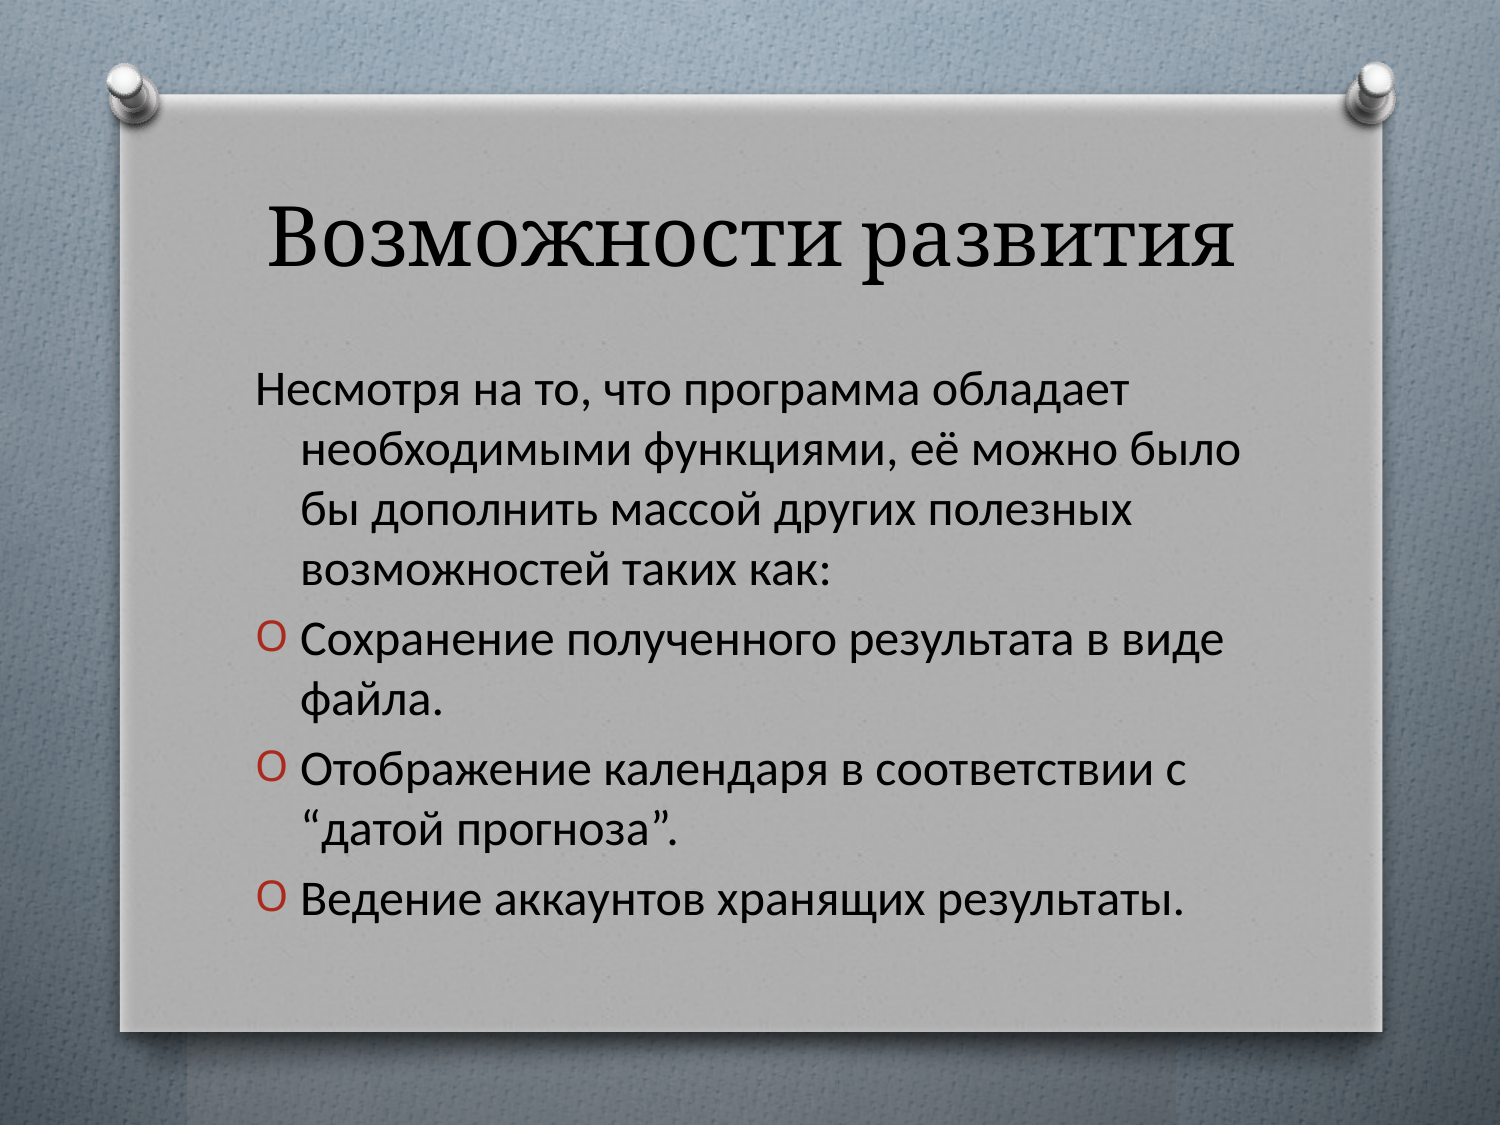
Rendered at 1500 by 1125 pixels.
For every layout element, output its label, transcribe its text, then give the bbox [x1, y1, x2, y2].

list Несмотря на то, что программа обладает необходимыми функциями, её можно было бы дополнить массой других полезных возможностей таких как: Сохранение полученного результата в виде файла. Отображение календаря в соответствии с “датой прогноза”. Ведение аккаунтов хранящих результаты. [240, 347, 1257, 939]
picture [1317, 35, 1439, 156]
title Возможности развития [179, 134, 1323, 332]
picture [75, 29, 198, 153]
